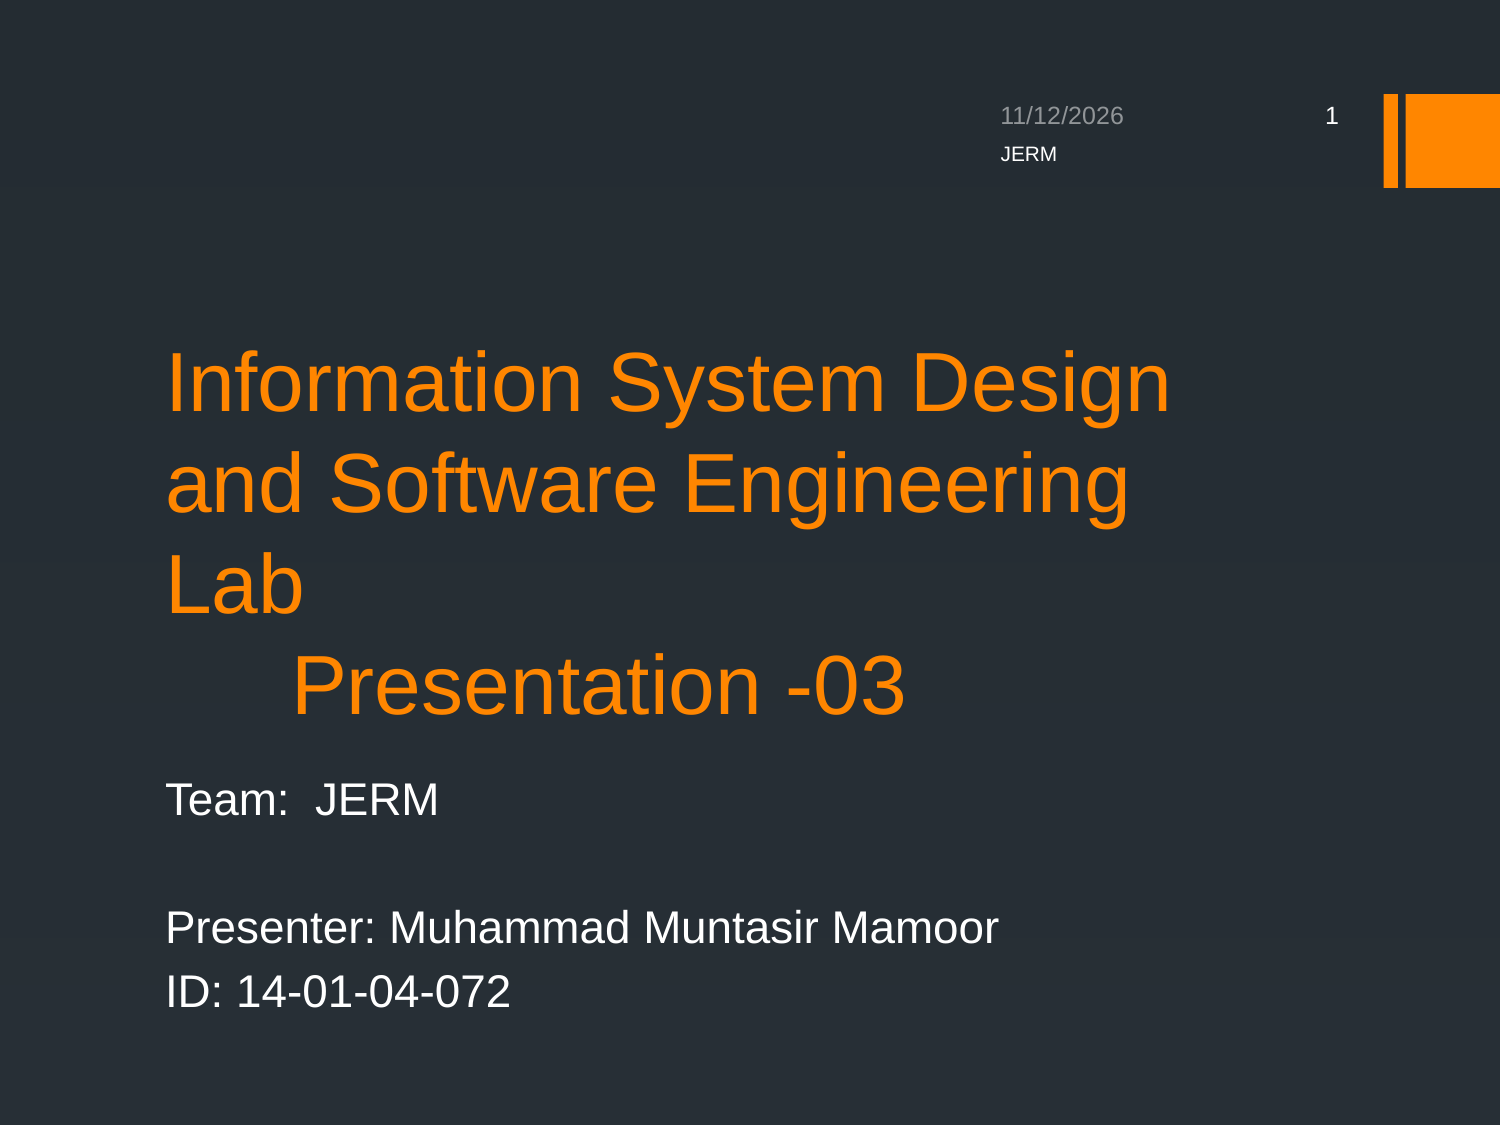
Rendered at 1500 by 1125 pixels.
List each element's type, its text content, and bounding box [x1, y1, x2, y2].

footer JERM [985, 140, 1355, 190]
slide_number 08-Jan-17 [985, 90, 1181, 139]
subtitle Team: JERM Presenter: Muhammad Muntasir Mamoor ID: 14-01-04-072 [150, 762, 1350, 1036]
title Information System Design and Software Engineering Lab Presentation -03 [150, 312, 1350, 739]
slide_number 1 [1199, 90, 1355, 140]
